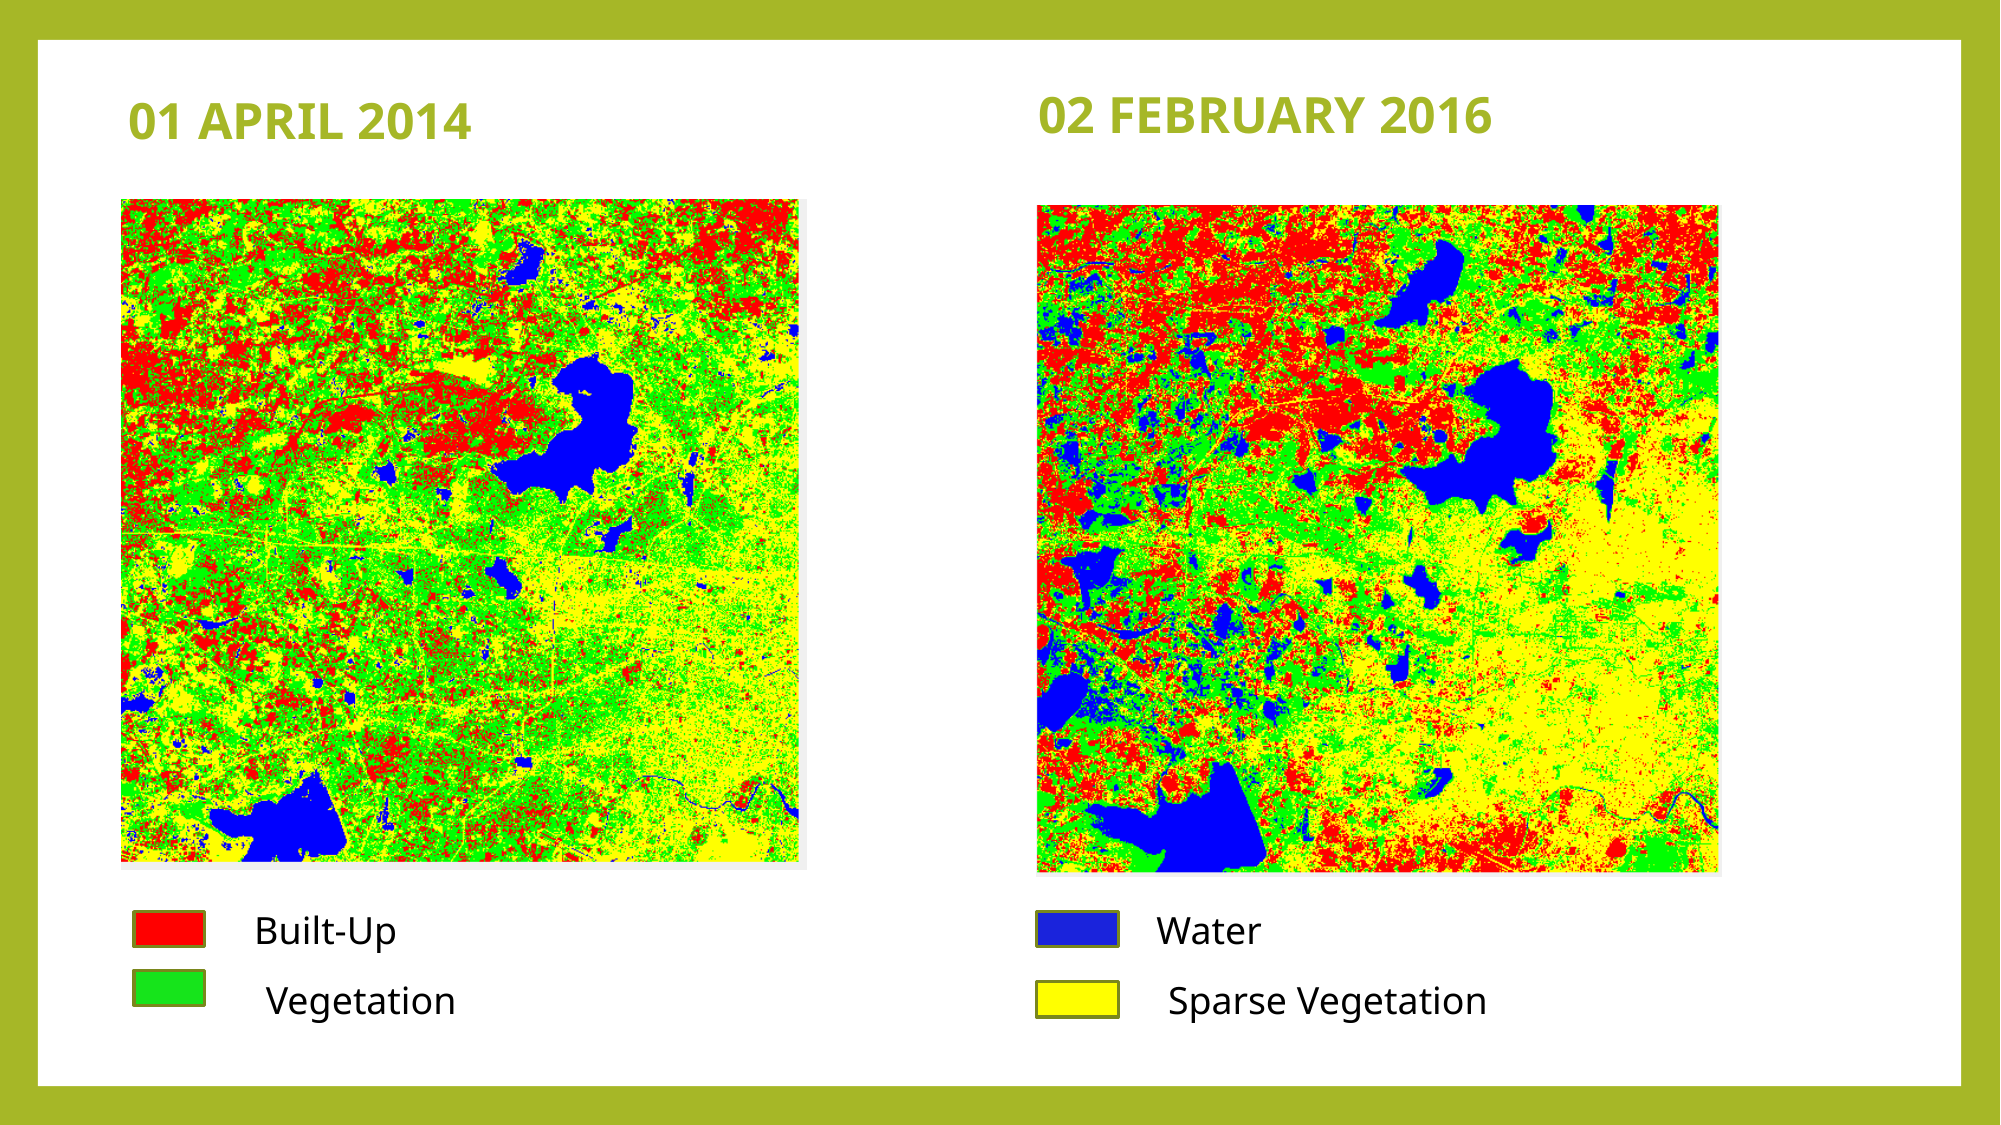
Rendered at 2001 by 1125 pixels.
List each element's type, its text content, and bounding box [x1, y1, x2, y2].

text_box Water [1141, 899, 1494, 960]
text_box Sparse Vegetation [1153, 970, 1587, 1030]
list 01 APRIL 2014 [74, 70, 989, 176]
text_box [1035, 910, 1120, 948]
text_box [132, 969, 206, 1007]
text_box [1035, 980, 1120, 1019]
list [121, 198, 807, 870]
list 02 FEBRUARY 2016 [1023, 70, 1844, 165]
text_box Vegetation [251, 970, 498, 1030]
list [1035, 205, 1722, 877]
text_box [132, 910, 206, 948]
text_box Built-Up [239, 899, 638, 960]
